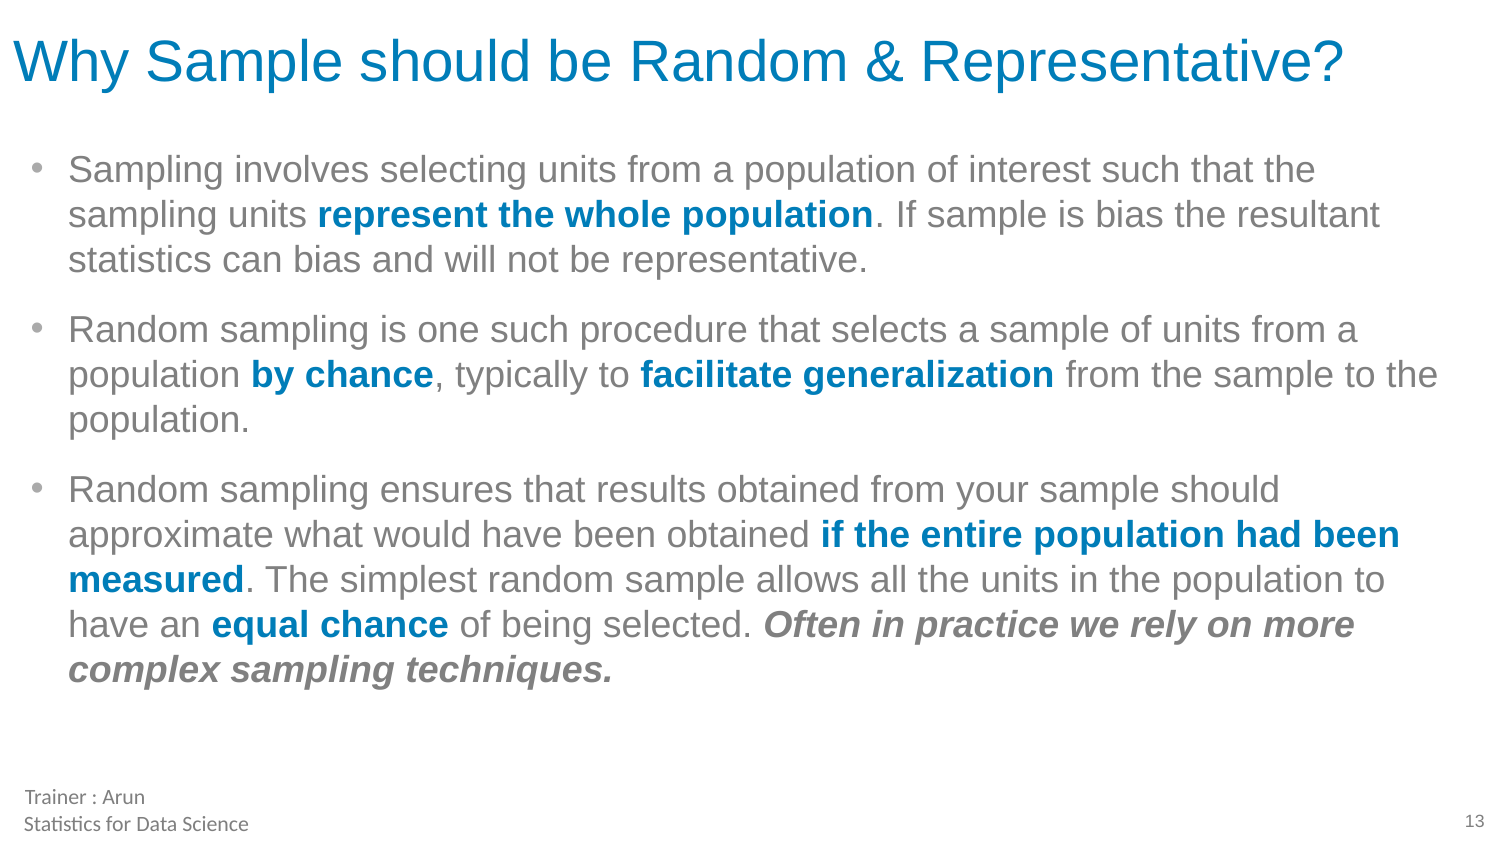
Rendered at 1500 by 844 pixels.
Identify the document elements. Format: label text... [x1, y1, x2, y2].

list Sampling involves selecting units from a population of interest such that the sampling units represent the whole population. If sample is bias the resultant statistics can bias and will not be representative. Random sampling is one such procedure that selects a sample of units from a population by chance, typically to facilitate generalization from the sample to the population. Random sampling ensures that results obtained from your sample should approximate what would have been obtained if the entire population had been measured. The simplest random sample allows all the units in the population to have an equal chance of being selected. Often in practice we rely on more complex sampling techniques. [30, 145, 1457, 766]
title Why Sample should be Random & Representative? [13, 24, 1417, 129]
